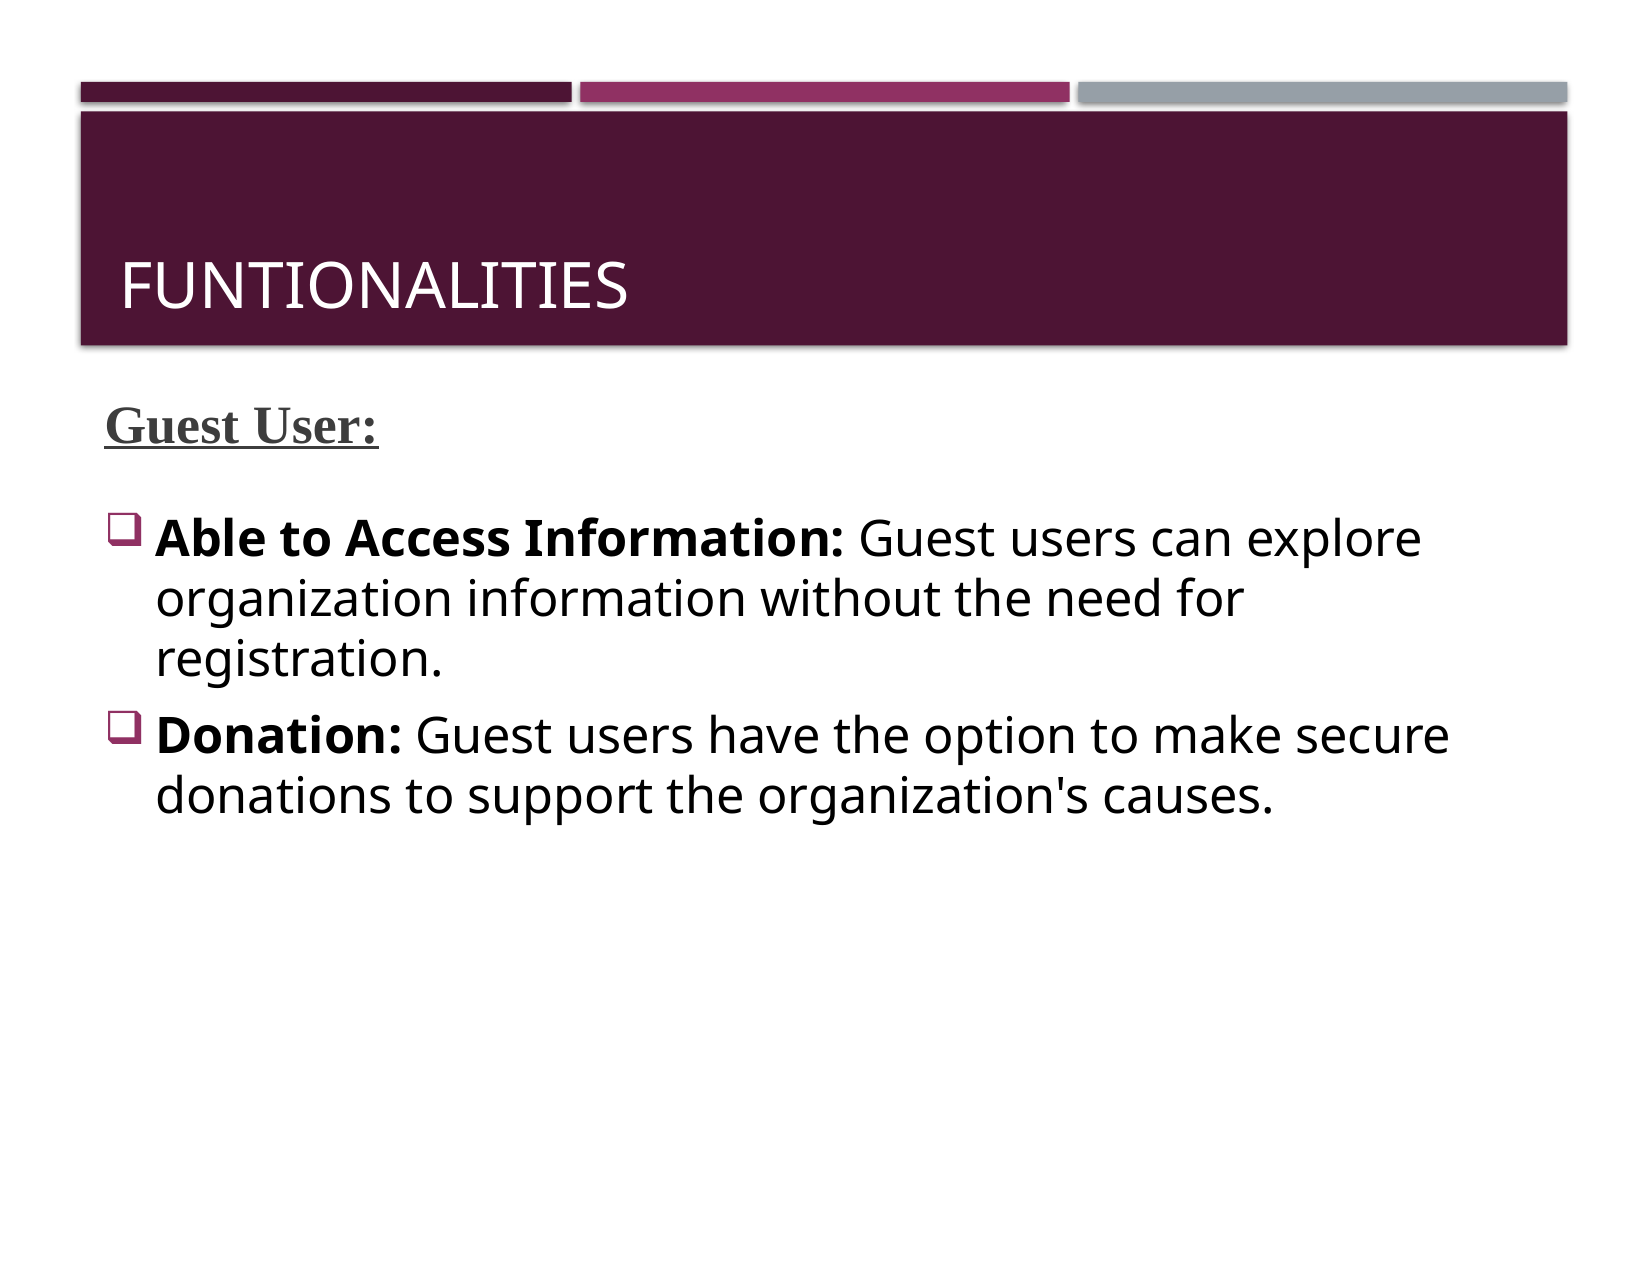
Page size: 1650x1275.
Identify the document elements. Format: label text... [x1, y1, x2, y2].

title FUNTIONALITIES [104, 127, 1547, 330]
list Guest User: Able to Access Information: Guest users can explore organization information without the need for registration. Donation: Guest users have the option to make secure donations to support the organization's causes. [89, 348, 1532, 1046]
